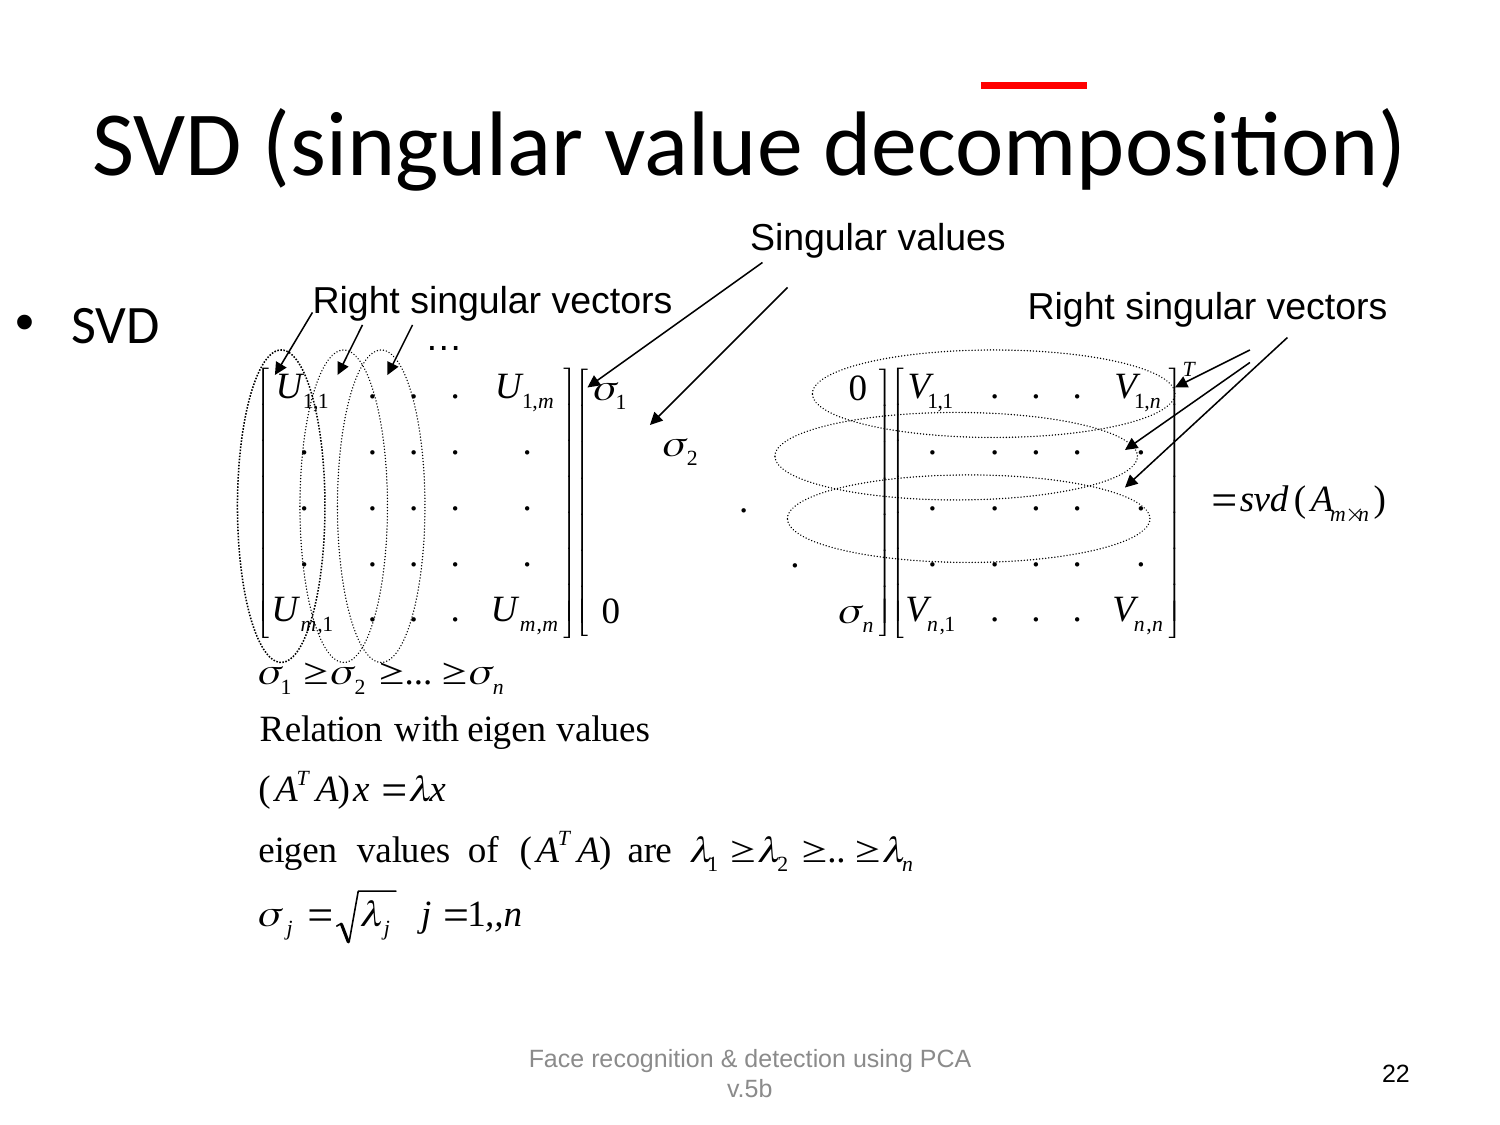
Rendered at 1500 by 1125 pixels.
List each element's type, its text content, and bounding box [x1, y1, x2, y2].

slide_number 22 [1074, 1042, 1425, 1103]
text_box … [410, 305, 478, 349]
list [253, 350, 1392, 953]
text_box Right singular vectors [1012, 274, 1403, 335]
title SVD (singular value decomposition) [75, 45, 1425, 233]
text_box Right singular vectors [297, 268, 688, 329]
footer Face recognition & detection using PCA v.5b [512, 1042, 988, 1103]
text_box [237, 404, 248, 608]
list SVD [0, 282, 663, 1006]
text_box Singular values [735, 205, 1021, 266]
